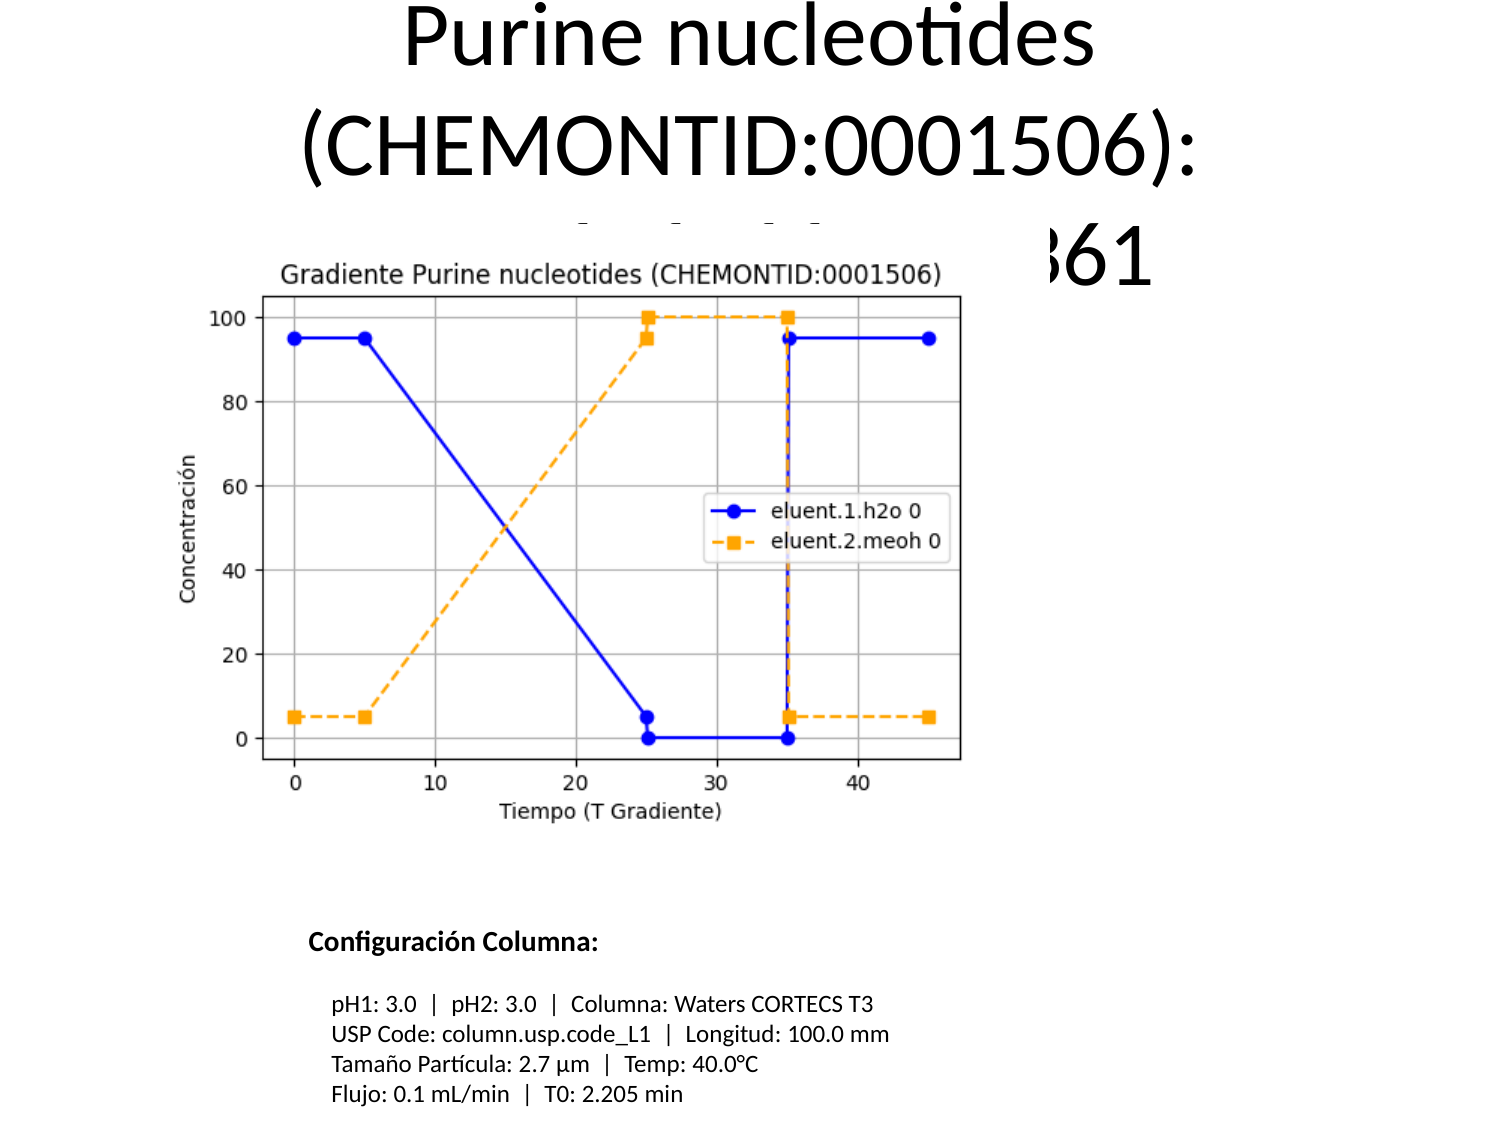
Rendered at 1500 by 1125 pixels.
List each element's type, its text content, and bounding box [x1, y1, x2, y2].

text_box Configuración Columna: pH1: 3.0 | pH2: 3.0 | Columna: Waters CORTECS T3 USP Code: column.usp.code_L1 | Longitud: 100.0 mm Tamaño Partícula: 2.7 µm | Temp: 40.0°C Flujo: 0.1 mL/min | T0: 2.205 min [293, 869, 907, 1125]
picture [149, 224, 1051, 826]
title Purine nucleotides (CHEMONTID:0001506): 0.7956465662912361 [75, 45, 1425, 233]
